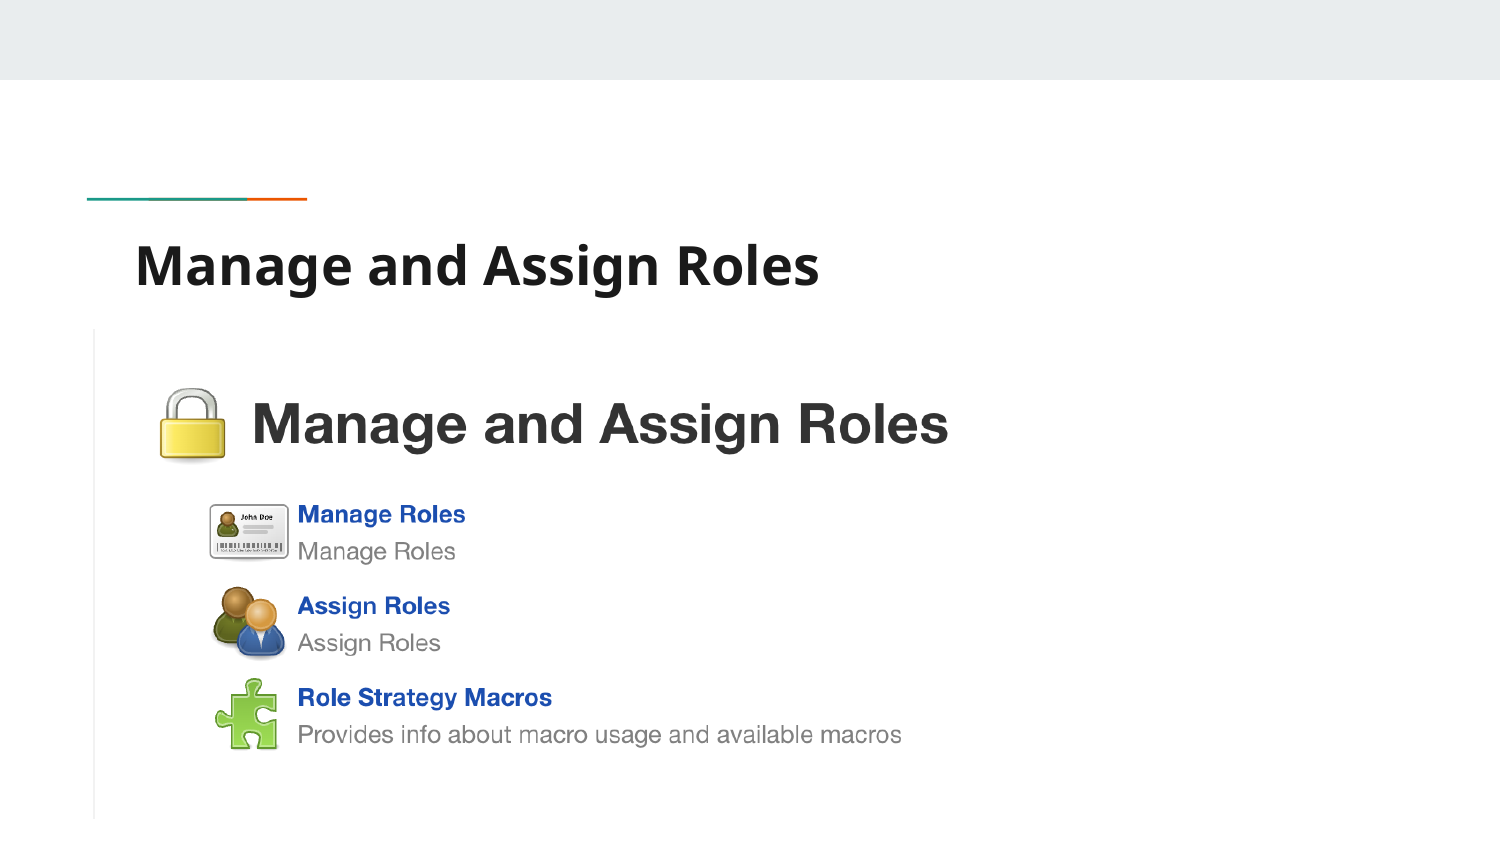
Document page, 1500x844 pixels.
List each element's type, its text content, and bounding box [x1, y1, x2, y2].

title Manage and Assign Roles [119, 216, 1381, 305]
picture [24, 328, 1407, 819]
